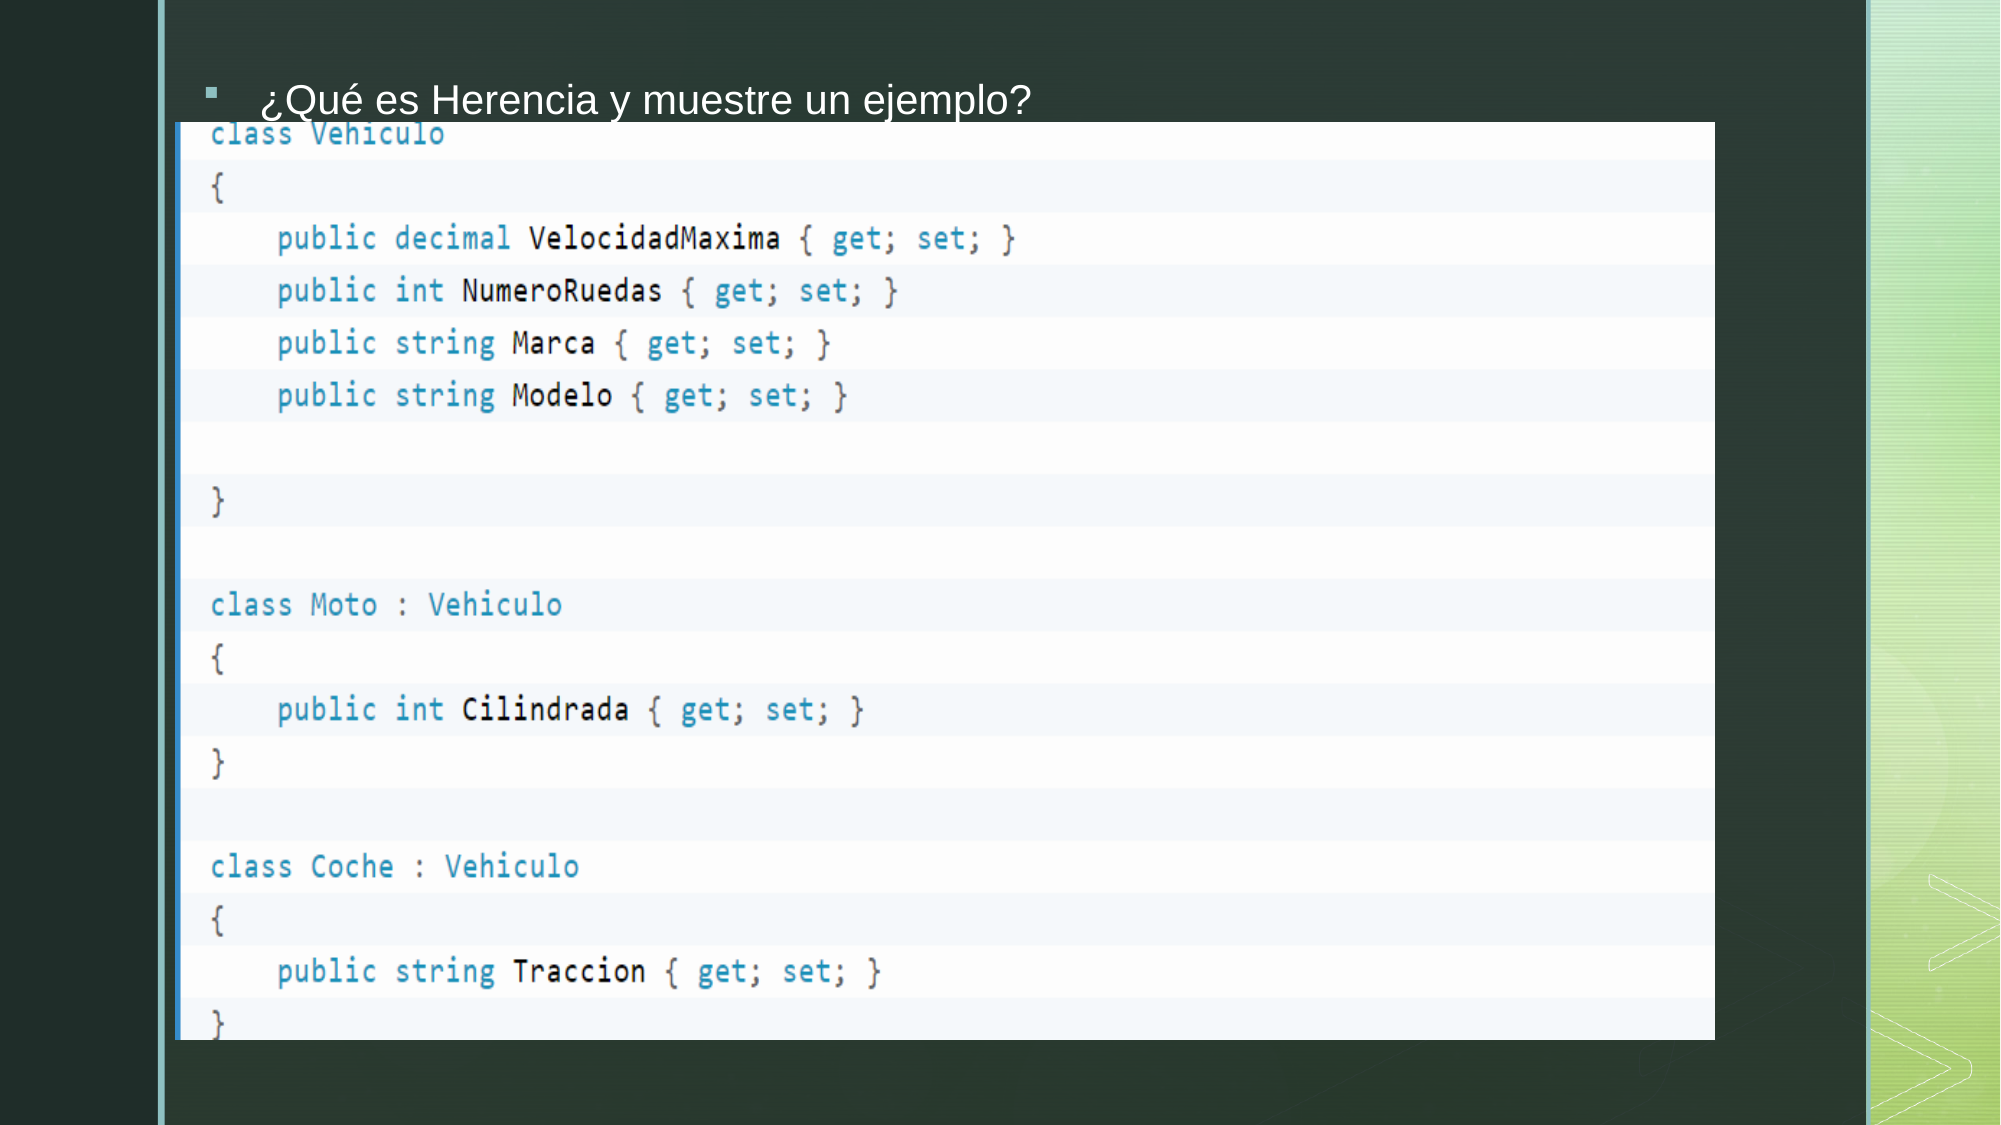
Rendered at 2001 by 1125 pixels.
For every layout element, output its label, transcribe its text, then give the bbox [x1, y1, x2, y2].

picture [1871, 0, 2001, 1125]
picture [174, 122, 1715, 1040]
list ¿Qué es Herencia y muestre un ejemplo? [187, 33, 1825, 1087]
